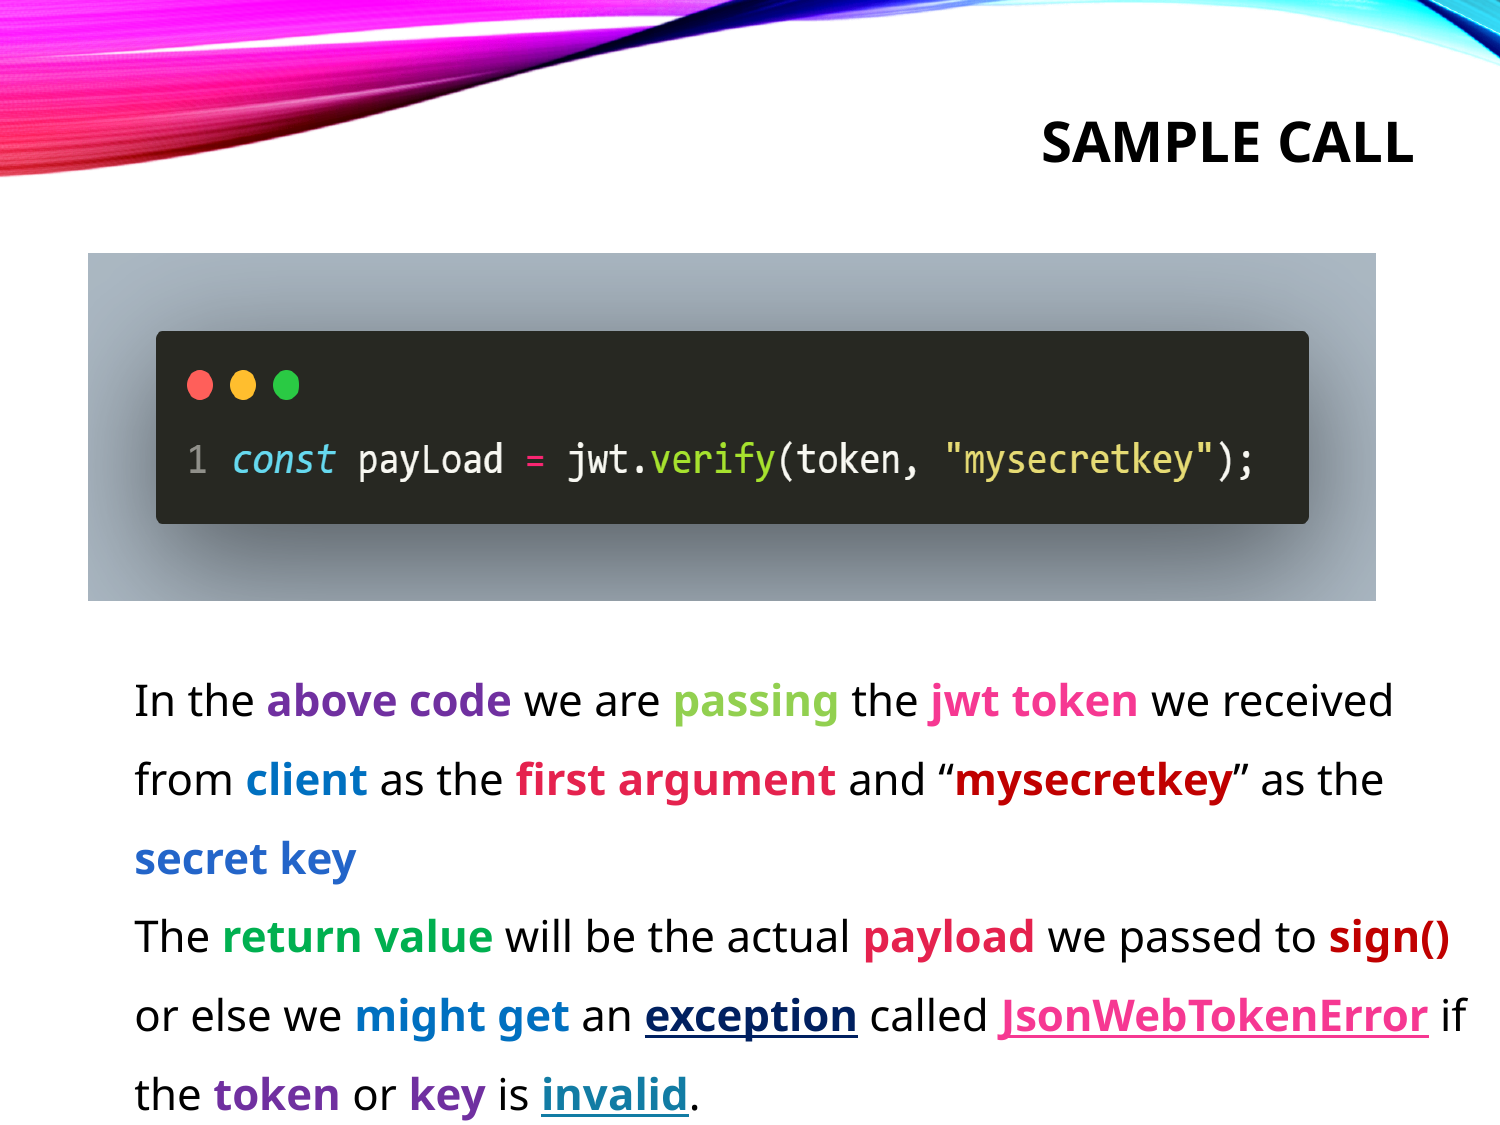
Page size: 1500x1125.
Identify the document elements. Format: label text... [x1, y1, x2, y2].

picture [0, 0, 1500, 178]
text_box In the above code we are passing the jwt token we received from client as the first argument and “mysecretkey” as the secret key The return value will be the actual payload we passed to sign() or else we might get an exception called JsonWebTokenError if the token or key is invalid. [0, 639, 1495, 1125]
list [88, 253, 1377, 602]
title Sample call [383, 38, 1431, 251]
